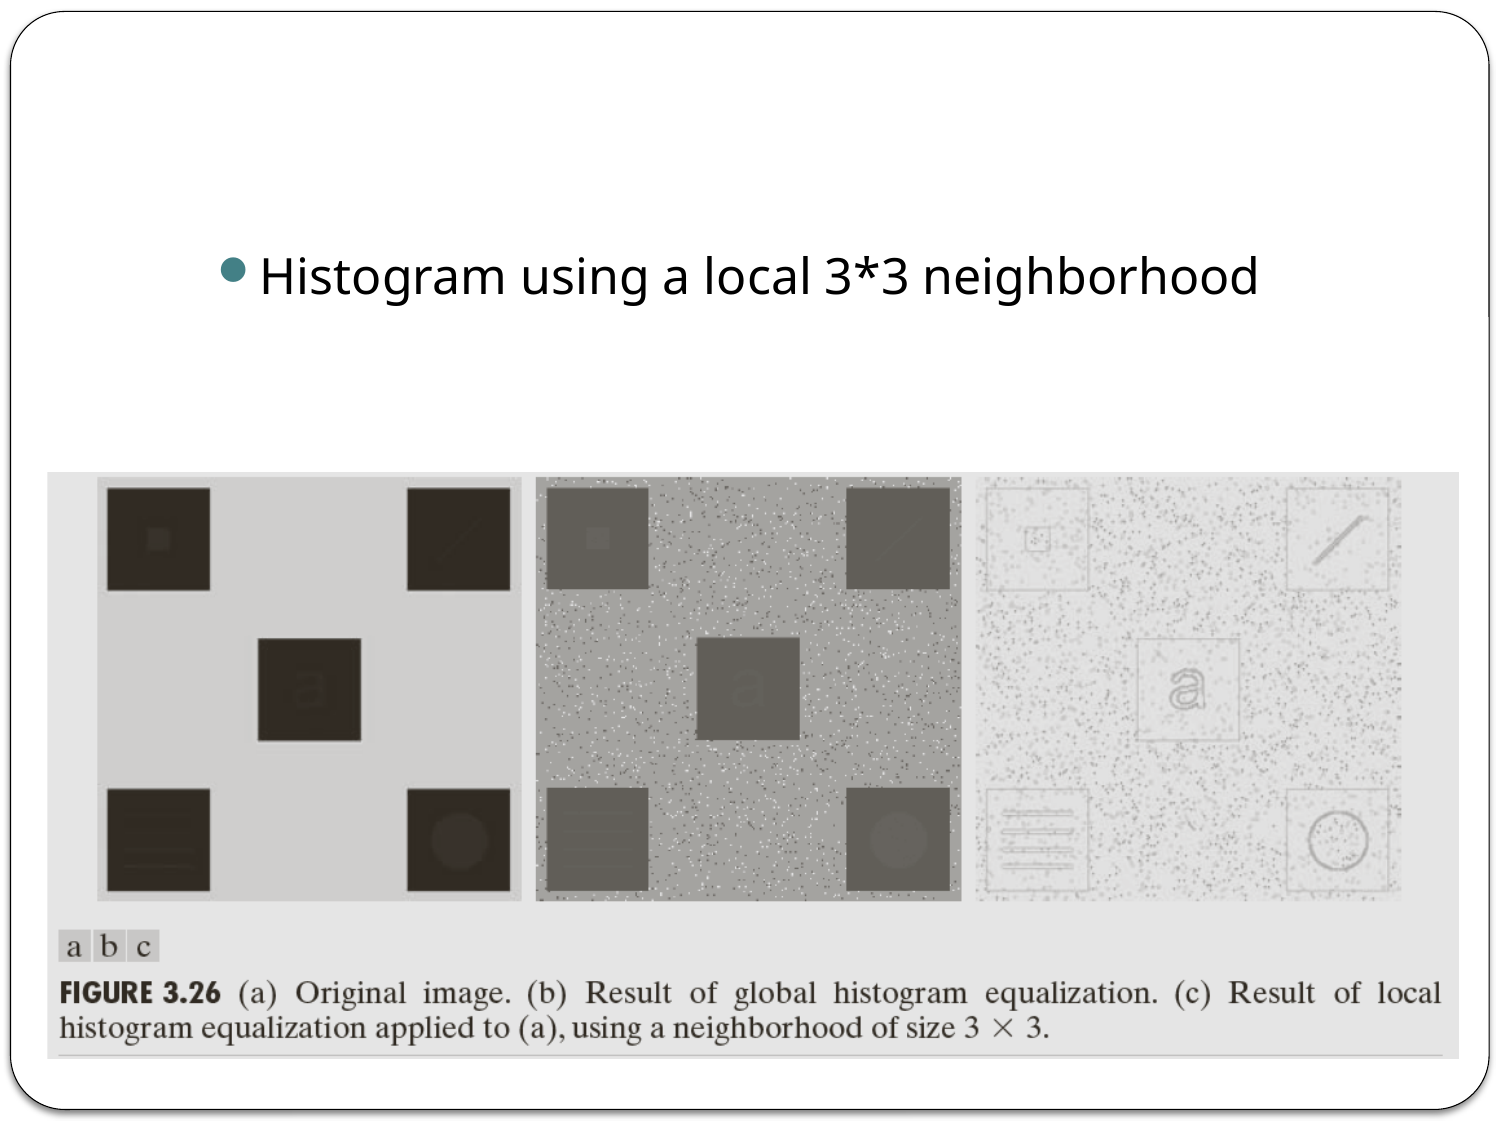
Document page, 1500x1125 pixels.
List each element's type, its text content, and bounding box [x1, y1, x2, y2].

picture [47, 472, 1460, 1059]
list Histogram using a local 3*3 neighborhood [150, 237, 1425, 470]
